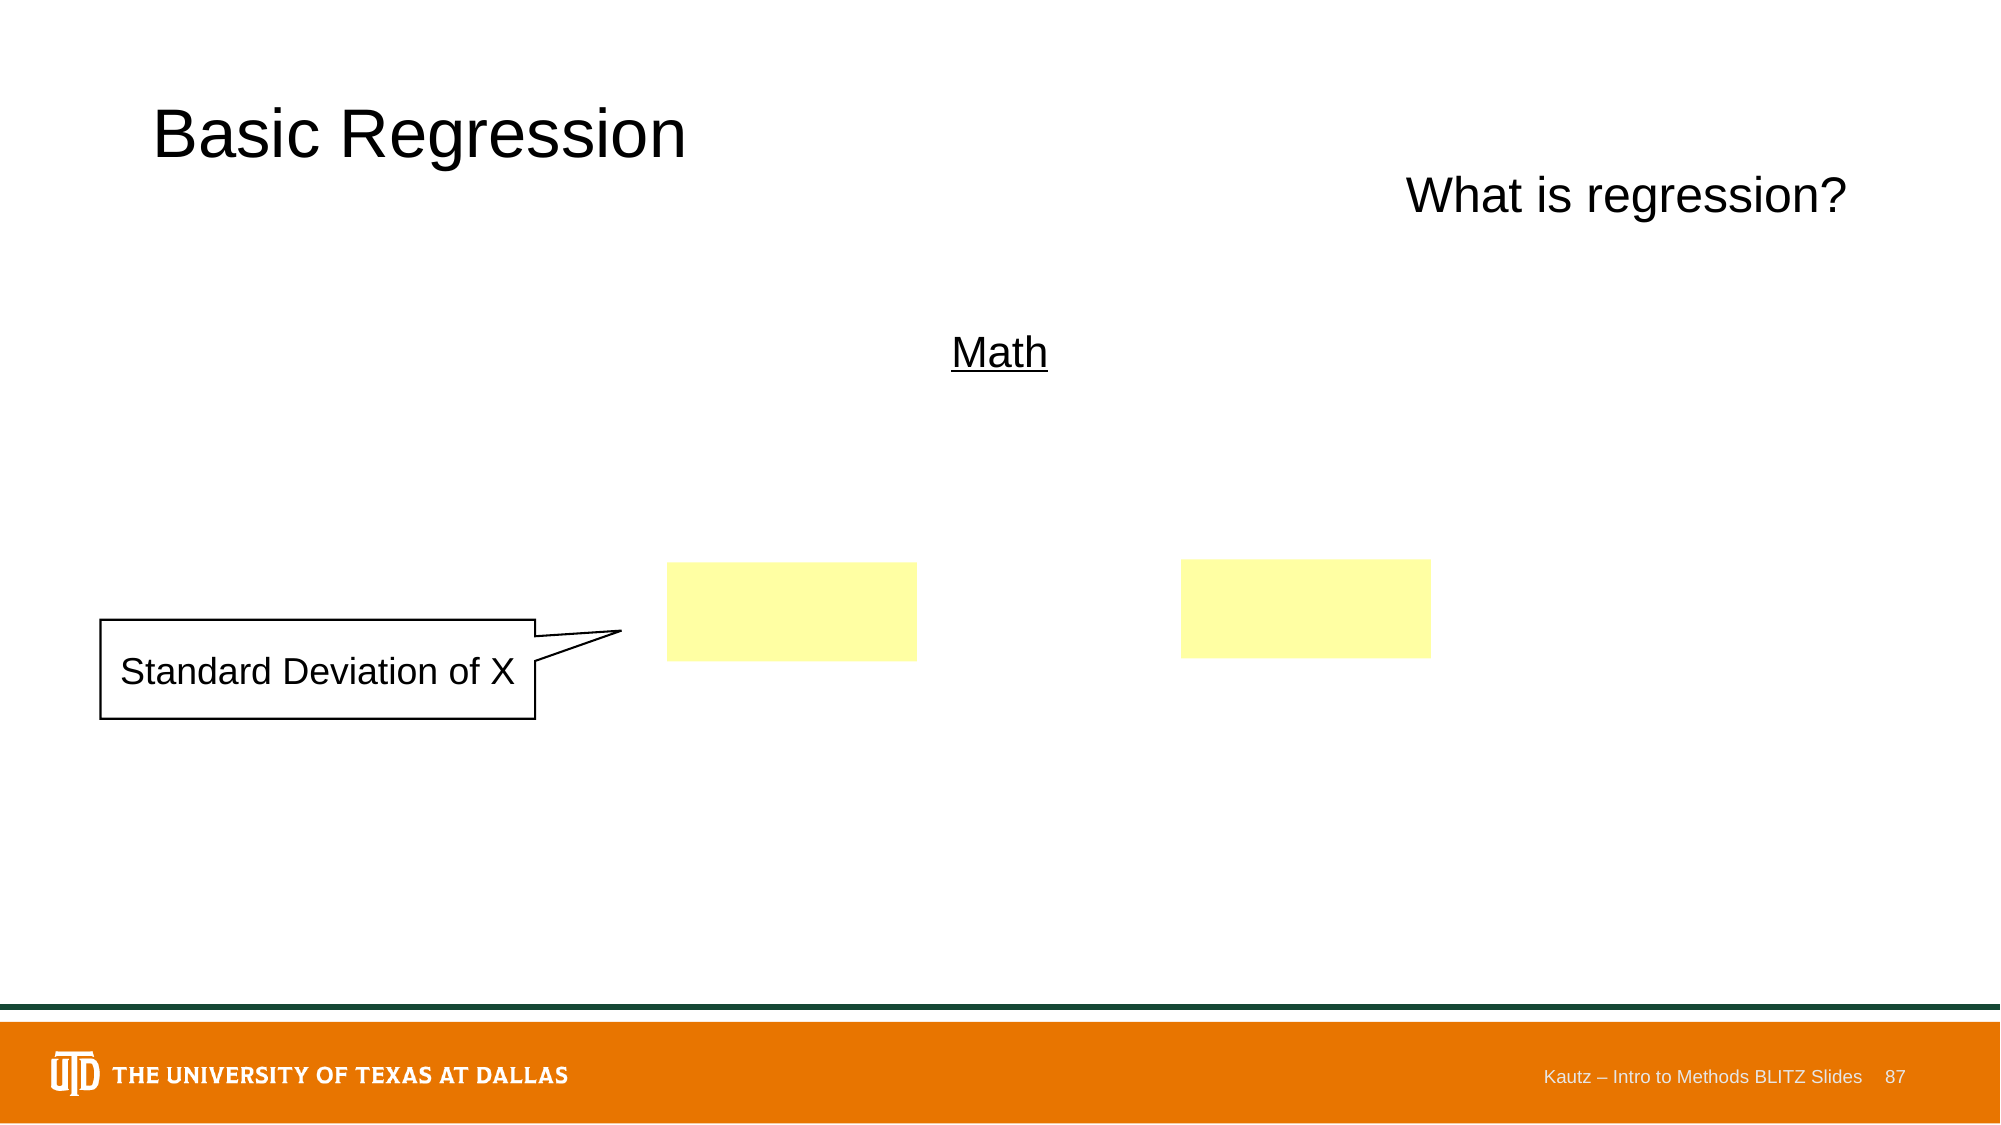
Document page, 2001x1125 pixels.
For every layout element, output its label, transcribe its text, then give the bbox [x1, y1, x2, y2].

text_box What is regression? [137, 40, 1863, 231]
picture [24, 1021, 588, 1121]
text_box Standard Deviation of X [99, 618, 622, 720]
text_box [1180, 558, 1432, 659]
slide_number 87 [1863, 1060, 1922, 1092]
text_box [666, 561, 918, 662]
footer Kautz – Intro to Methods BLITZ Slides [662, 1059, 1863, 1092]
